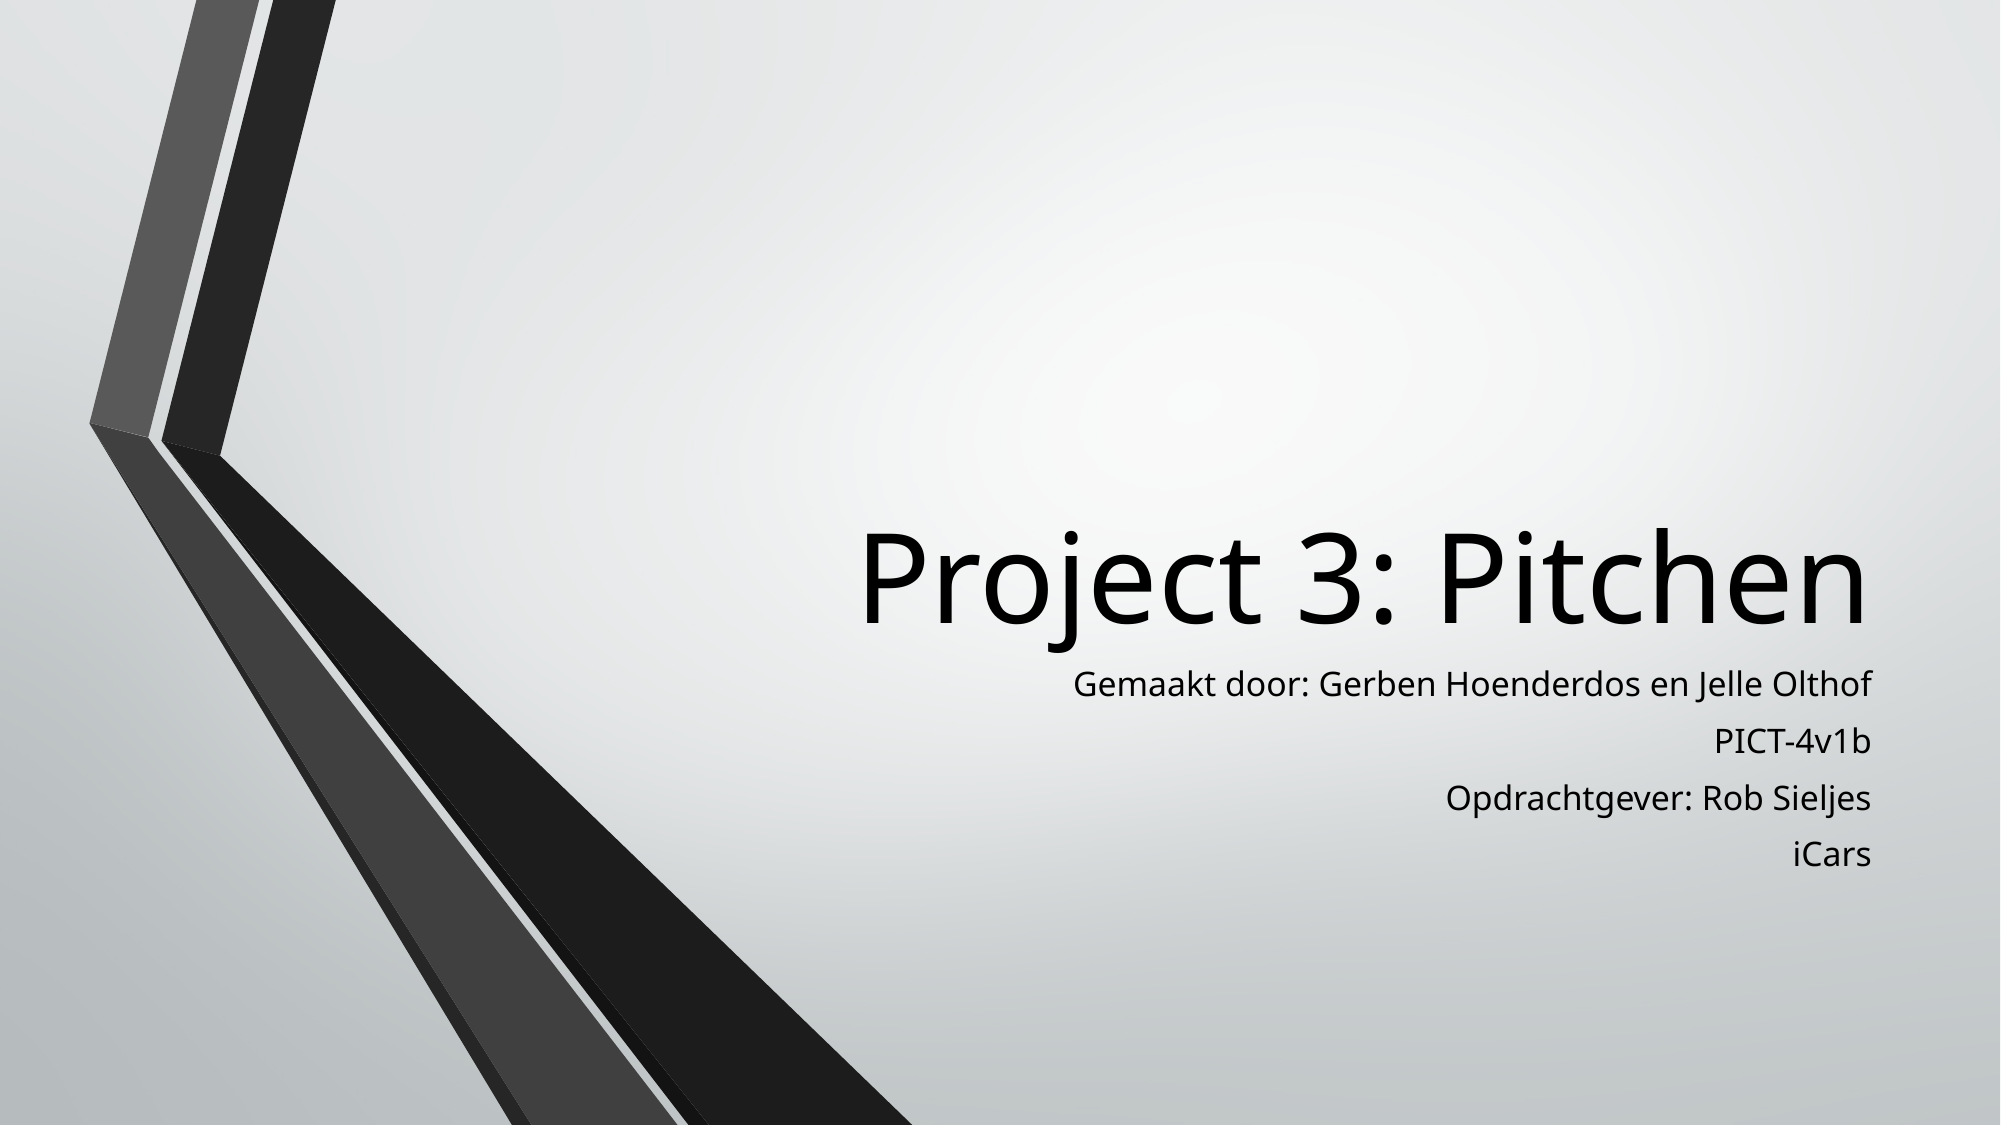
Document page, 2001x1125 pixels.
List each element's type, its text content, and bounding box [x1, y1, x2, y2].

subtitle Gemaakt door: Gerben Hoenderdos en Jelle Olthof PICT-4v1b Opdrachtgever: Rob Sieljes iCars [740, 655, 1887, 884]
title Project 3: Pitchen [480, 226, 1887, 656]
